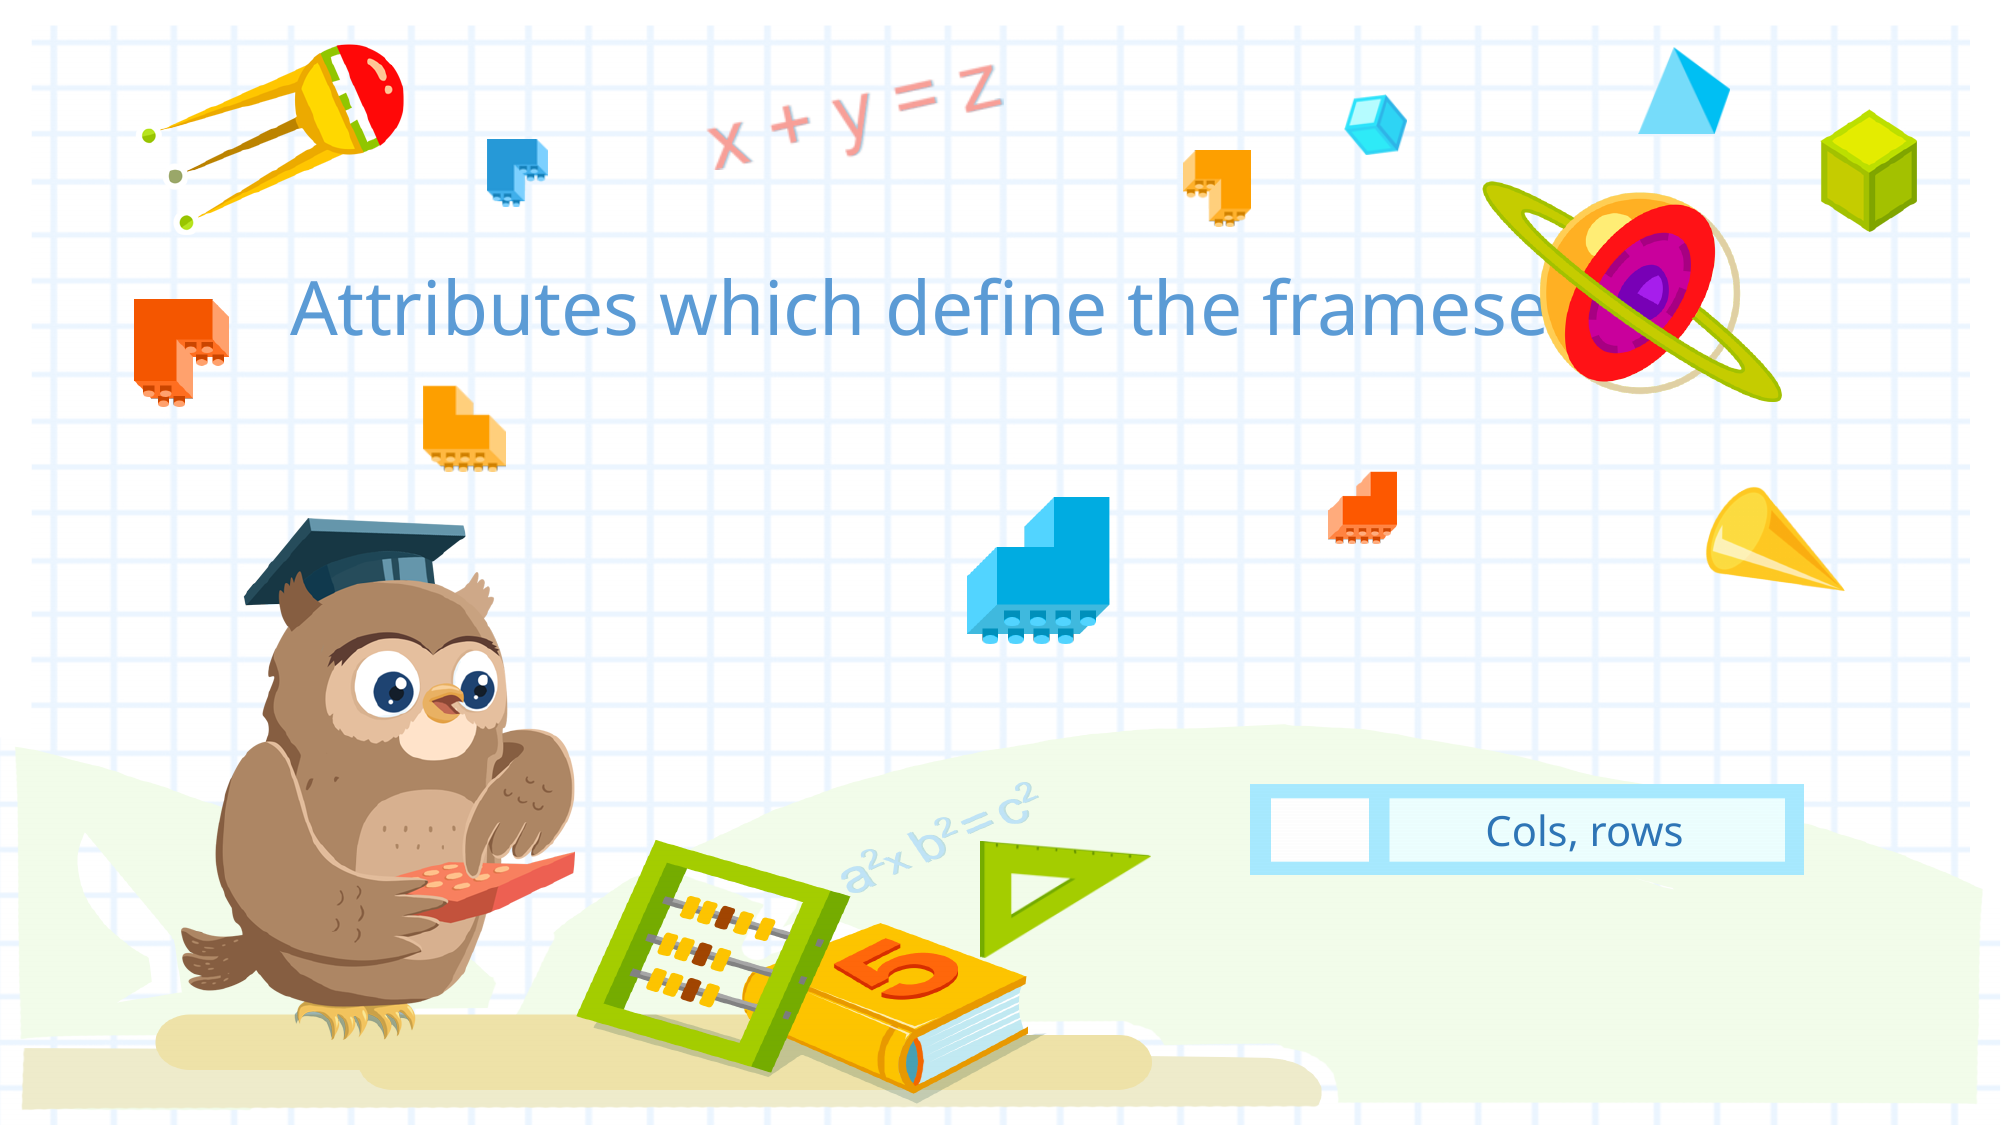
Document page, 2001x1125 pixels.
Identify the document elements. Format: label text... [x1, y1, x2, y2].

title Attributes which define the framesets [272, 244, 1481, 378]
text_box Cols, rows [1249, 783, 1805, 875]
picture [0, 0, 2001, 1125]
